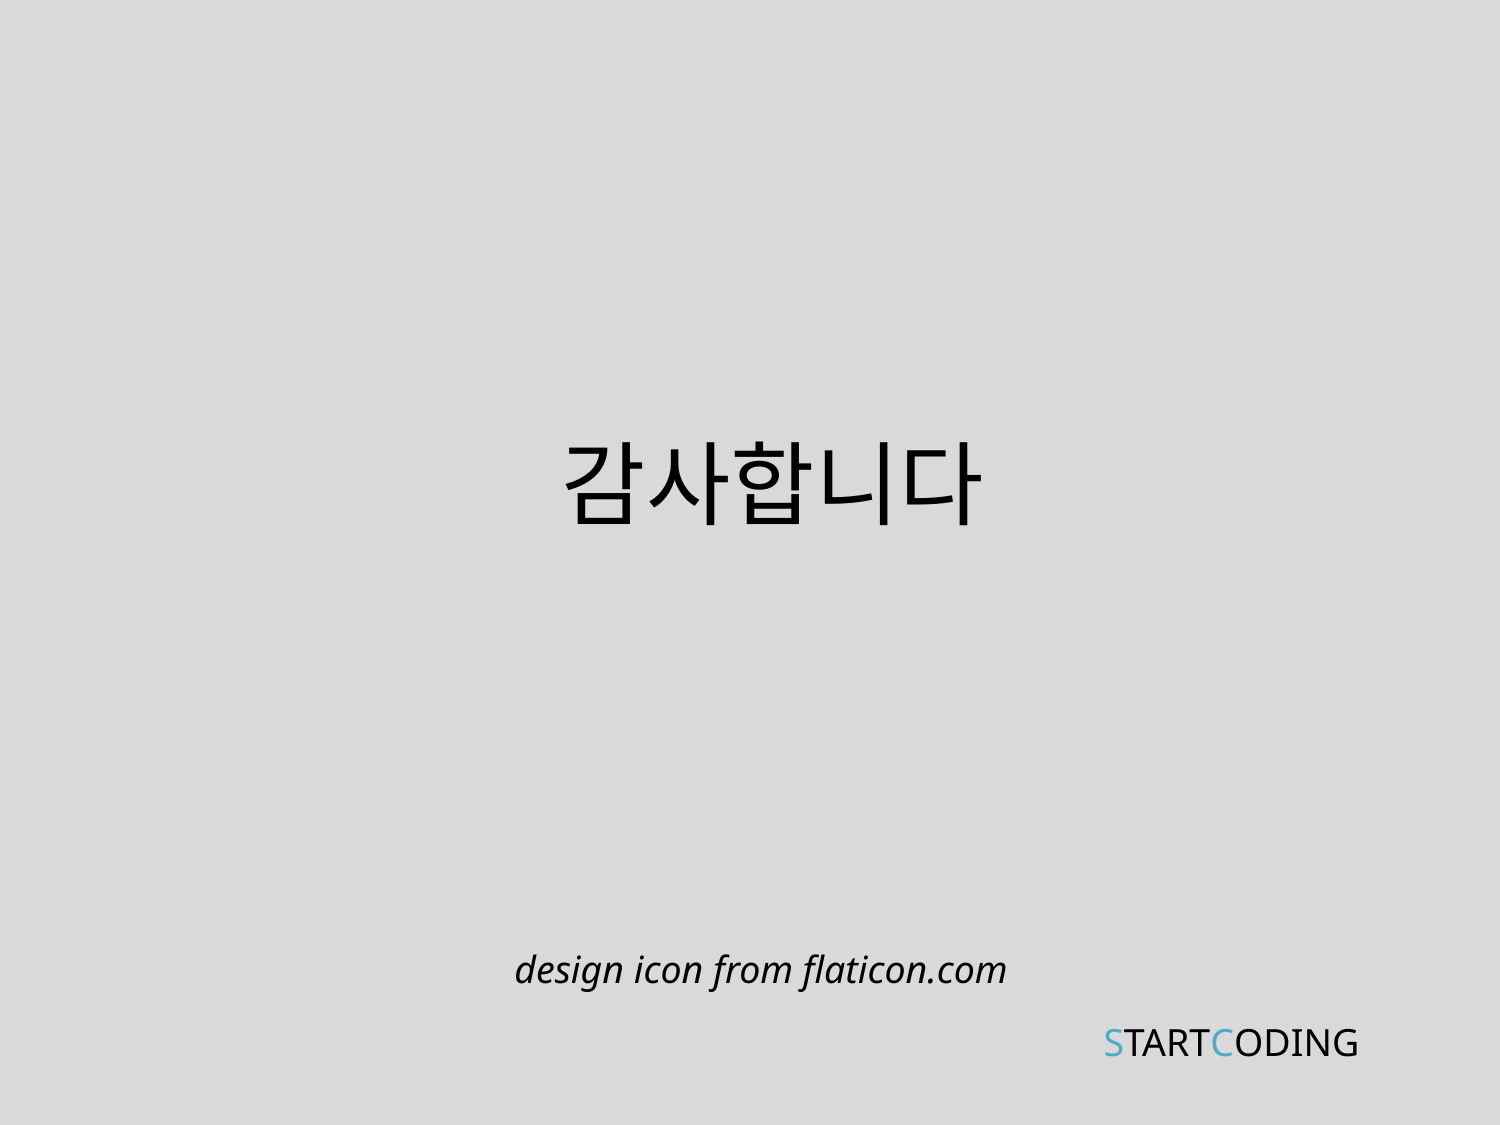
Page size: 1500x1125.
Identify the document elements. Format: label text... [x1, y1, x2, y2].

text_box STARTCODING [1089, 1011, 1374, 1072]
text_box design icon from flaticon.com [499, 938, 1023, 999]
text_box 감사합니다 [135, 361, 1411, 603]
